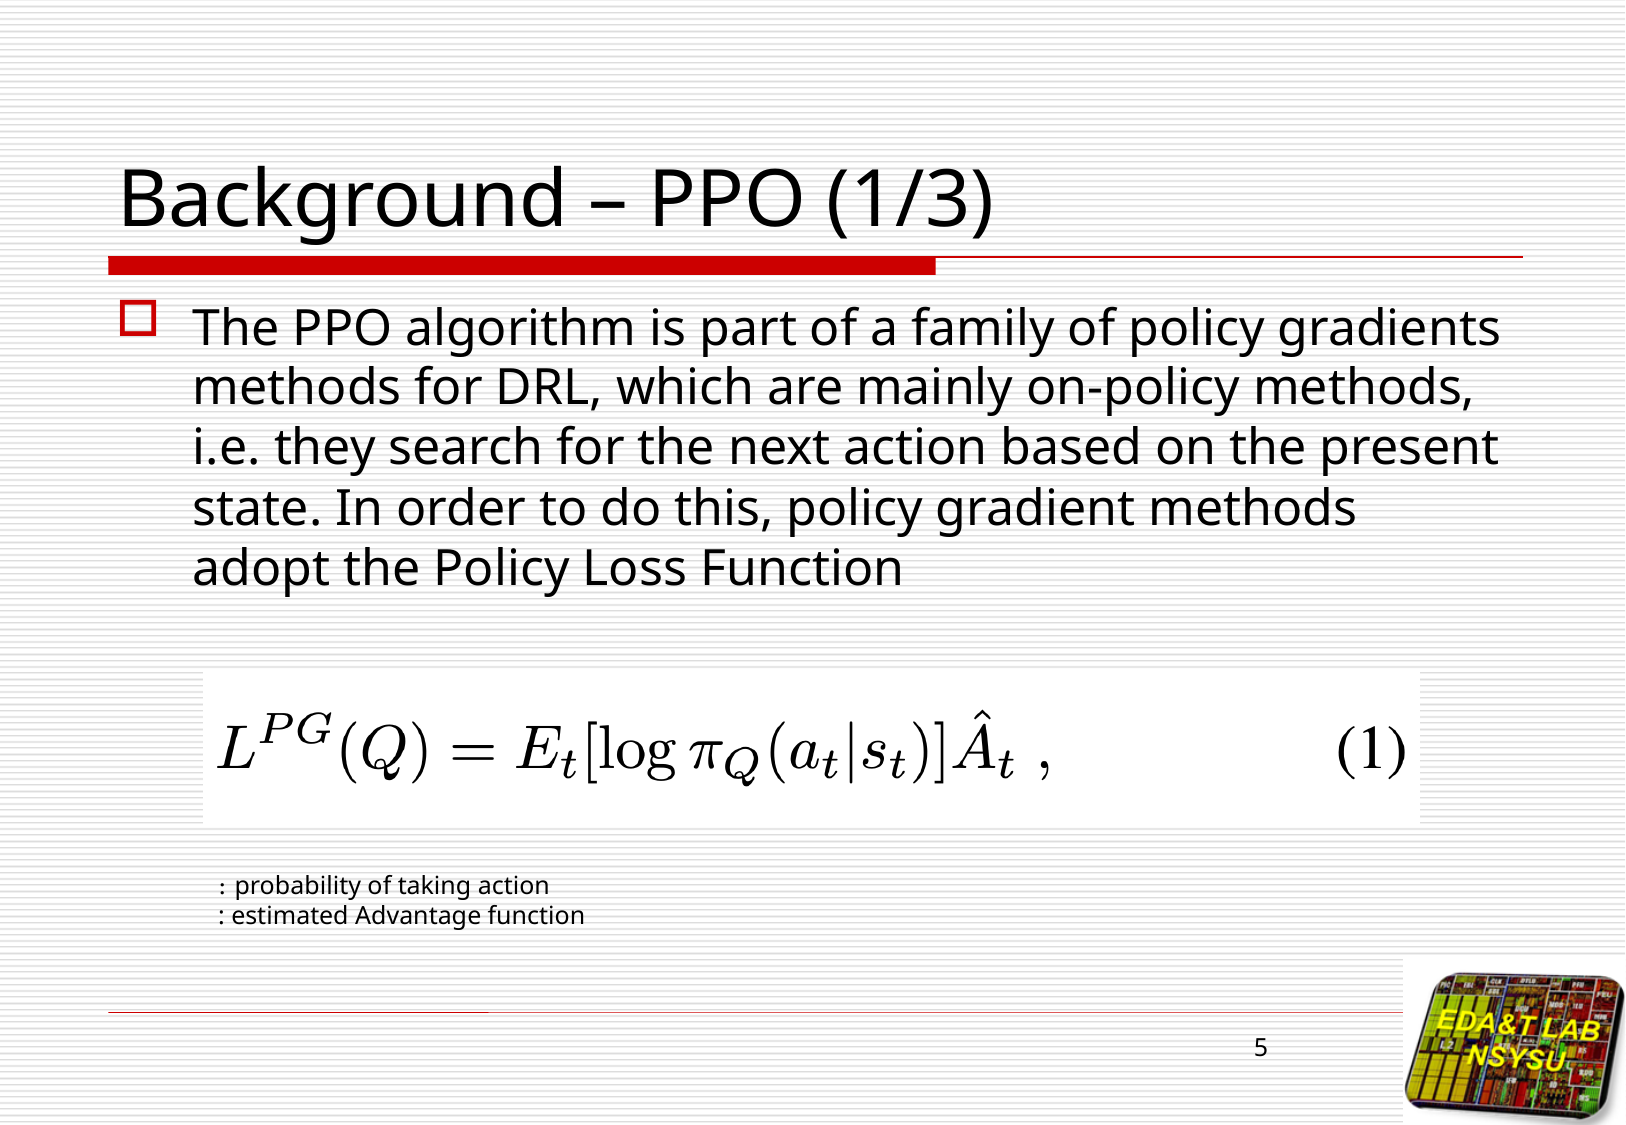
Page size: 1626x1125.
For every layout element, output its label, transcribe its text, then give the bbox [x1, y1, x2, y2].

title Background – PPO (1/3) [102, 50, 1524, 250]
picture [0, 0, 1626, 1125]
slide_number 5 [931, 1024, 1284, 1103]
